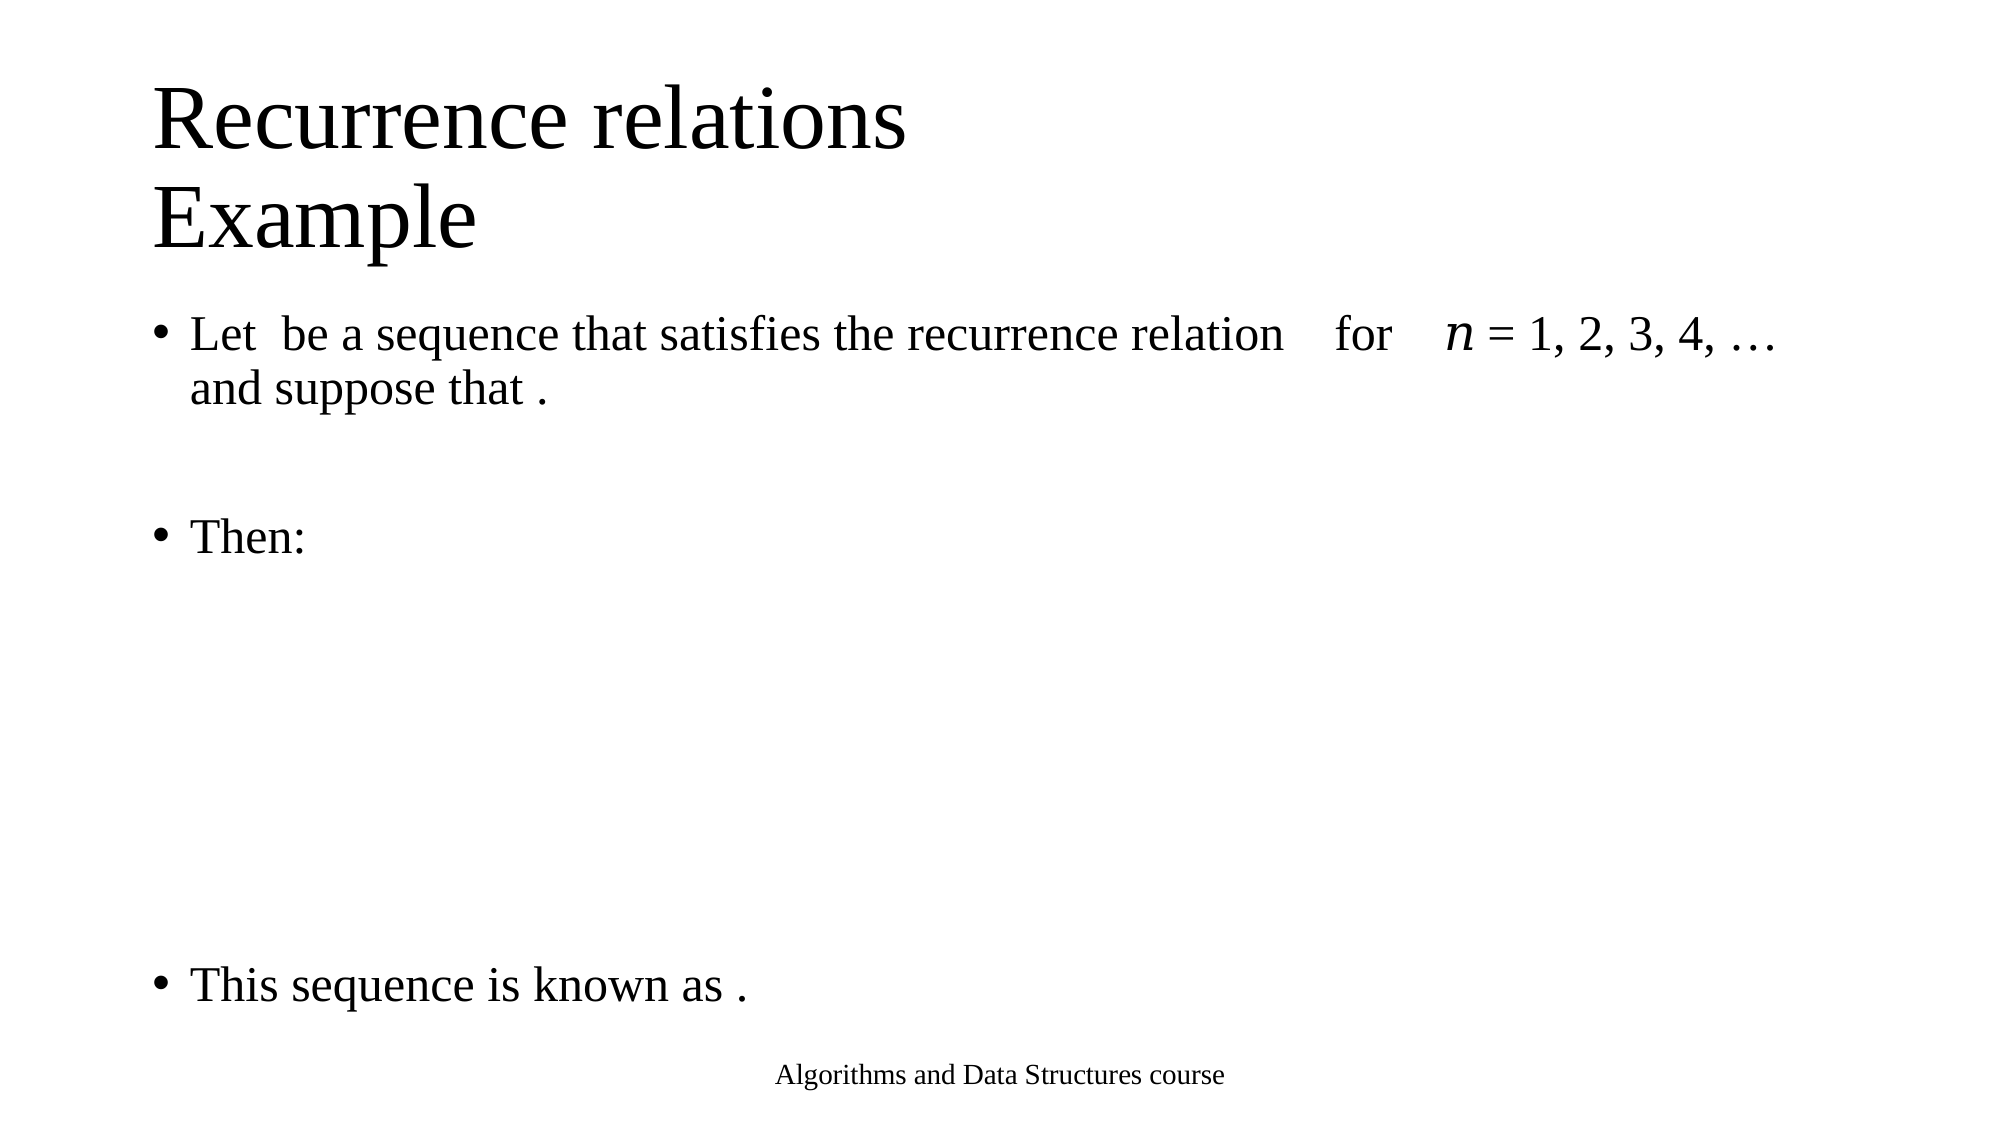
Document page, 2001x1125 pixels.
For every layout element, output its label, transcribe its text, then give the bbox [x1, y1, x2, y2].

title Recurrence relations Example [137, 59, 1863, 278]
footer Algorithms and Data Structures course [662, 1042, 1338, 1103]
